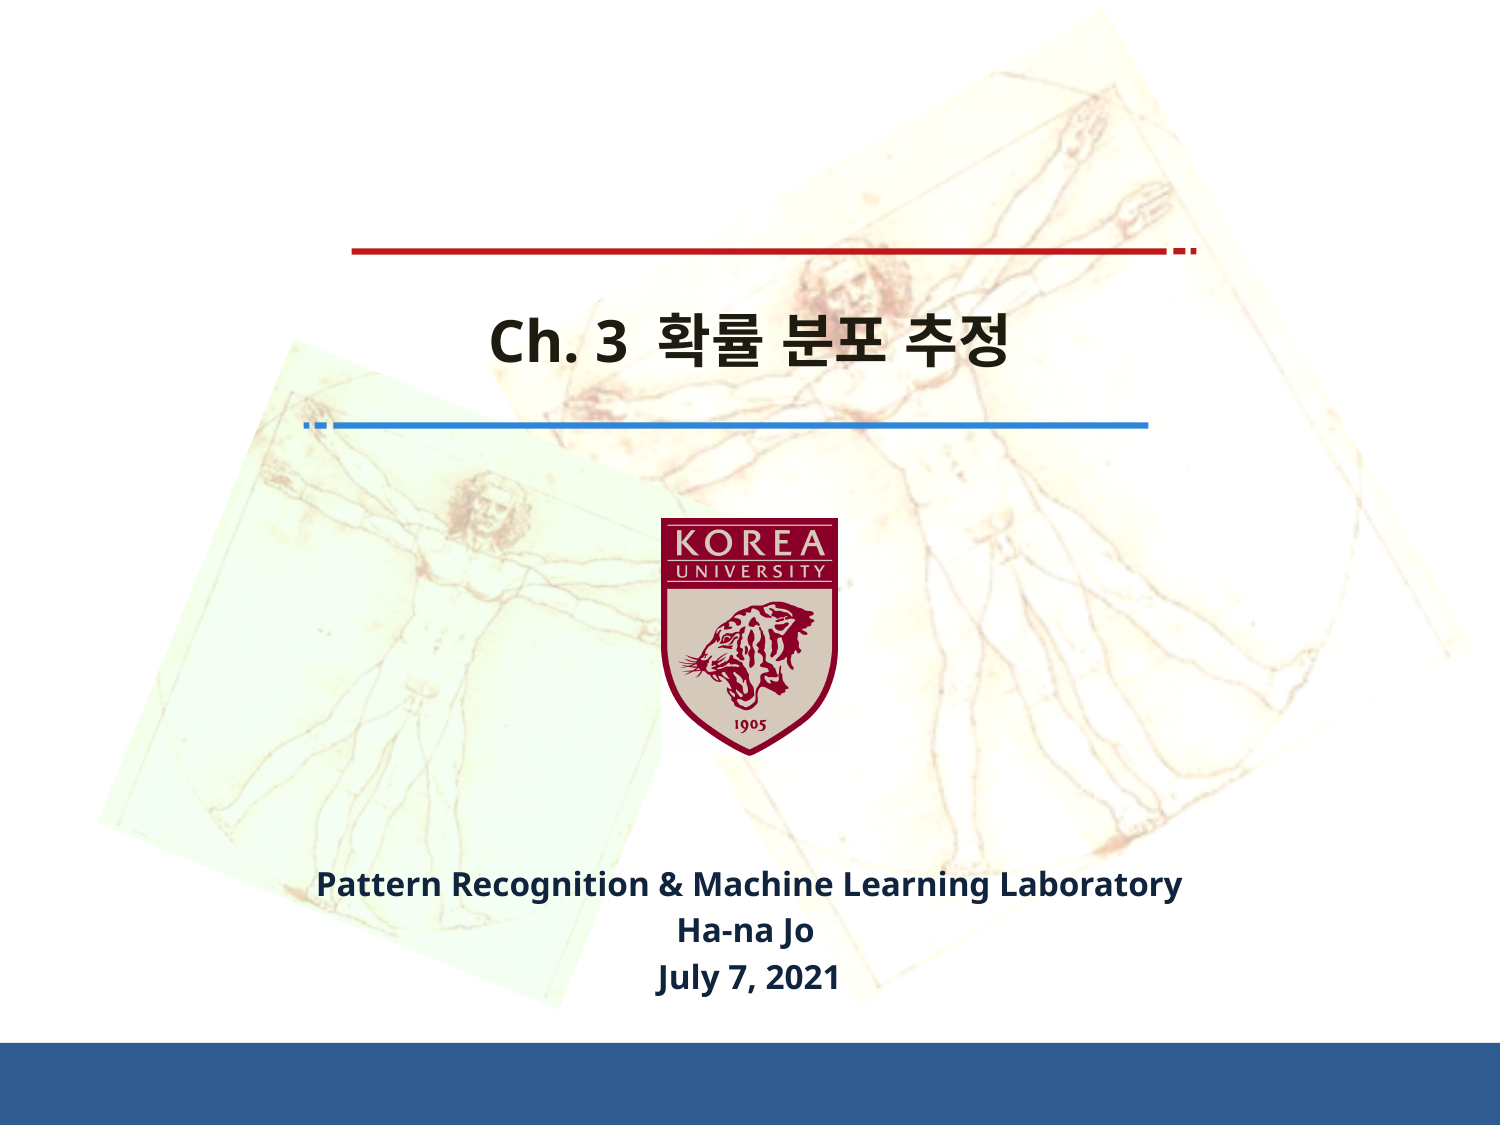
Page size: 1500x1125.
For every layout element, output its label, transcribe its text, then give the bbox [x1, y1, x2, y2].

subtitle Pattern Recognition & Machine Learning Laboratory Ha-na Jo July 7, 2021 [224, 855, 1276, 1009]
picture [661, 518, 838, 756]
title Ch. 3 확률 분포 추정 [112, 290, 1388, 387]
